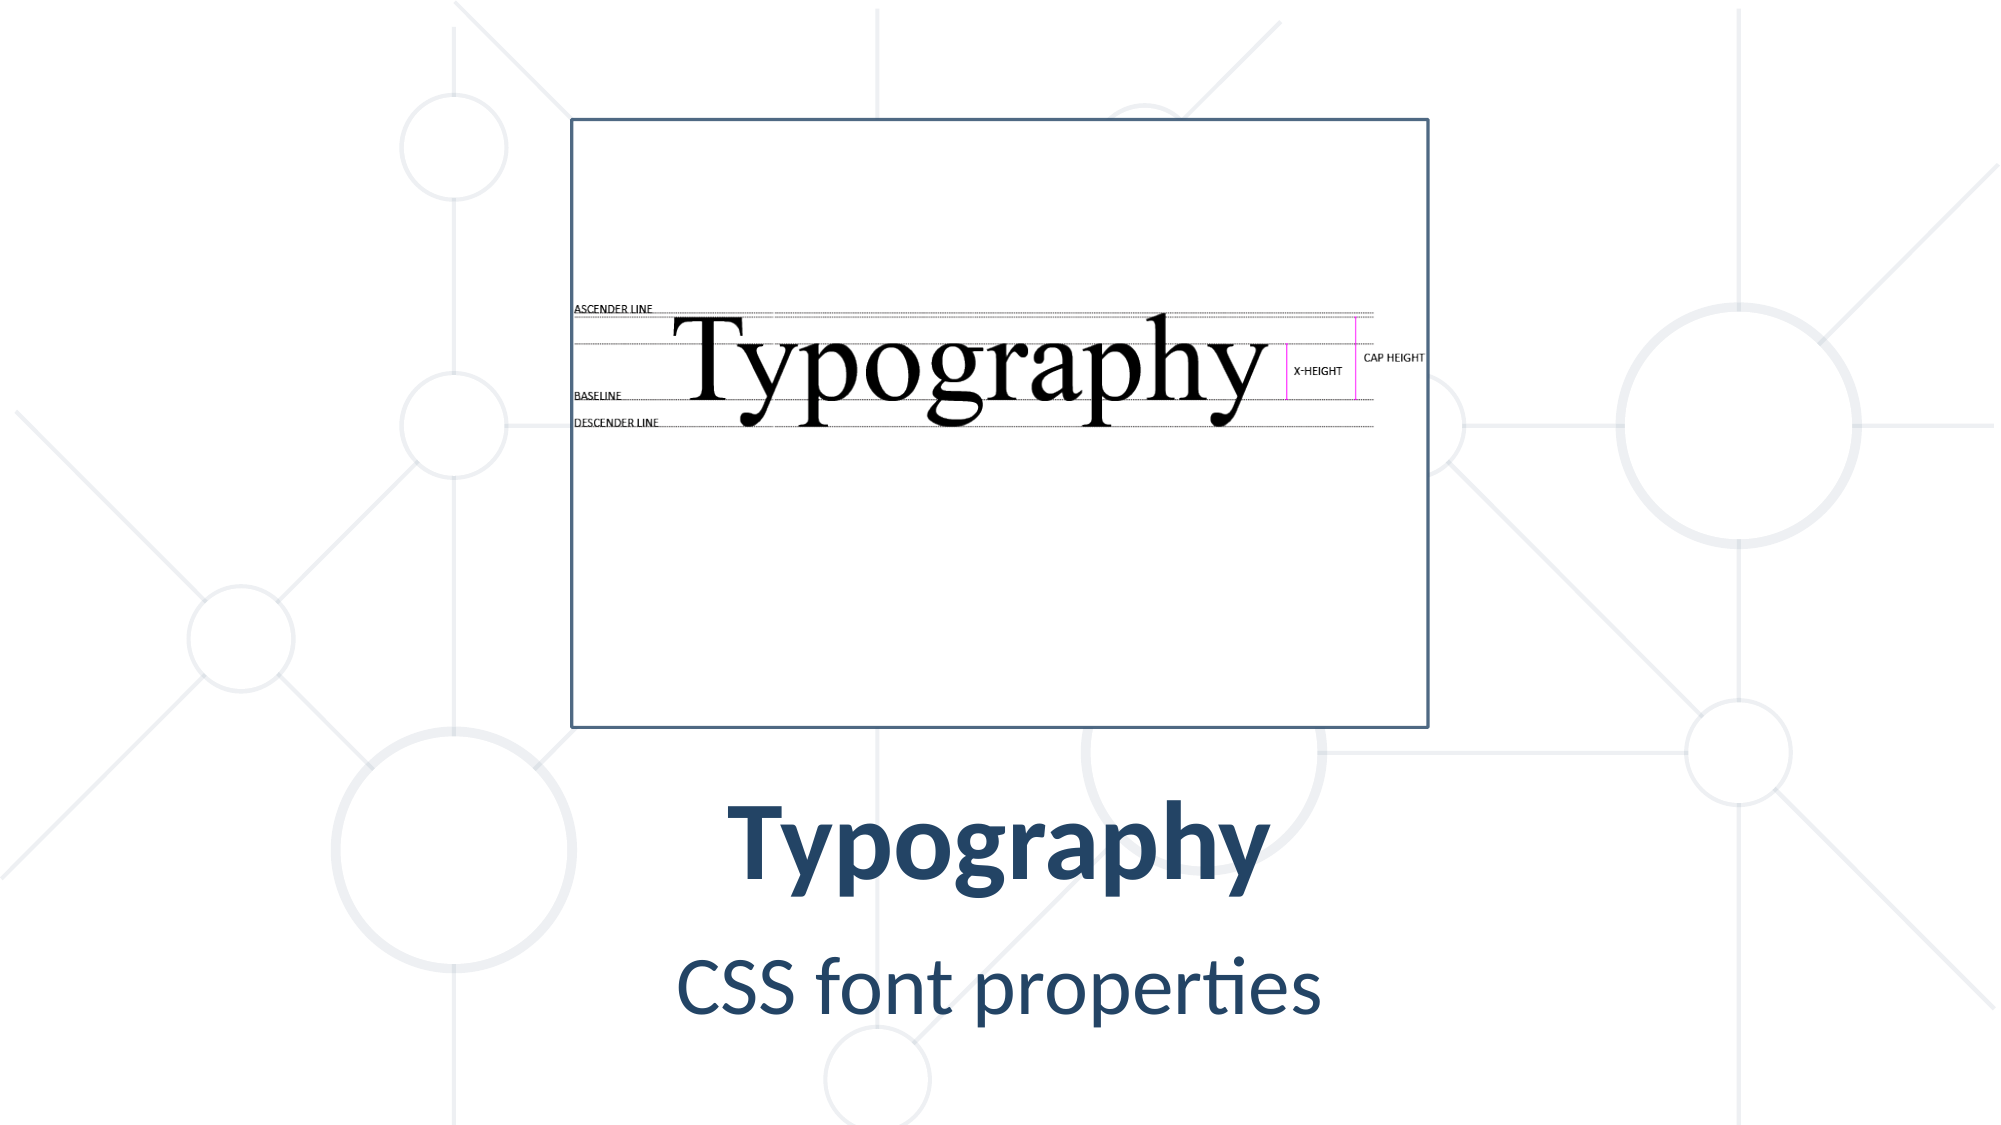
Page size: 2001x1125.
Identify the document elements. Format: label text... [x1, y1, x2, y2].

picture [486, 274, 1514, 464]
text_box [570, 117, 1430, 273]
title Typography [100, 771, 1900, 898]
subtitle CSS font properties [100, 916, 1900, 1043]
text_box [570, 472, 1430, 729]
